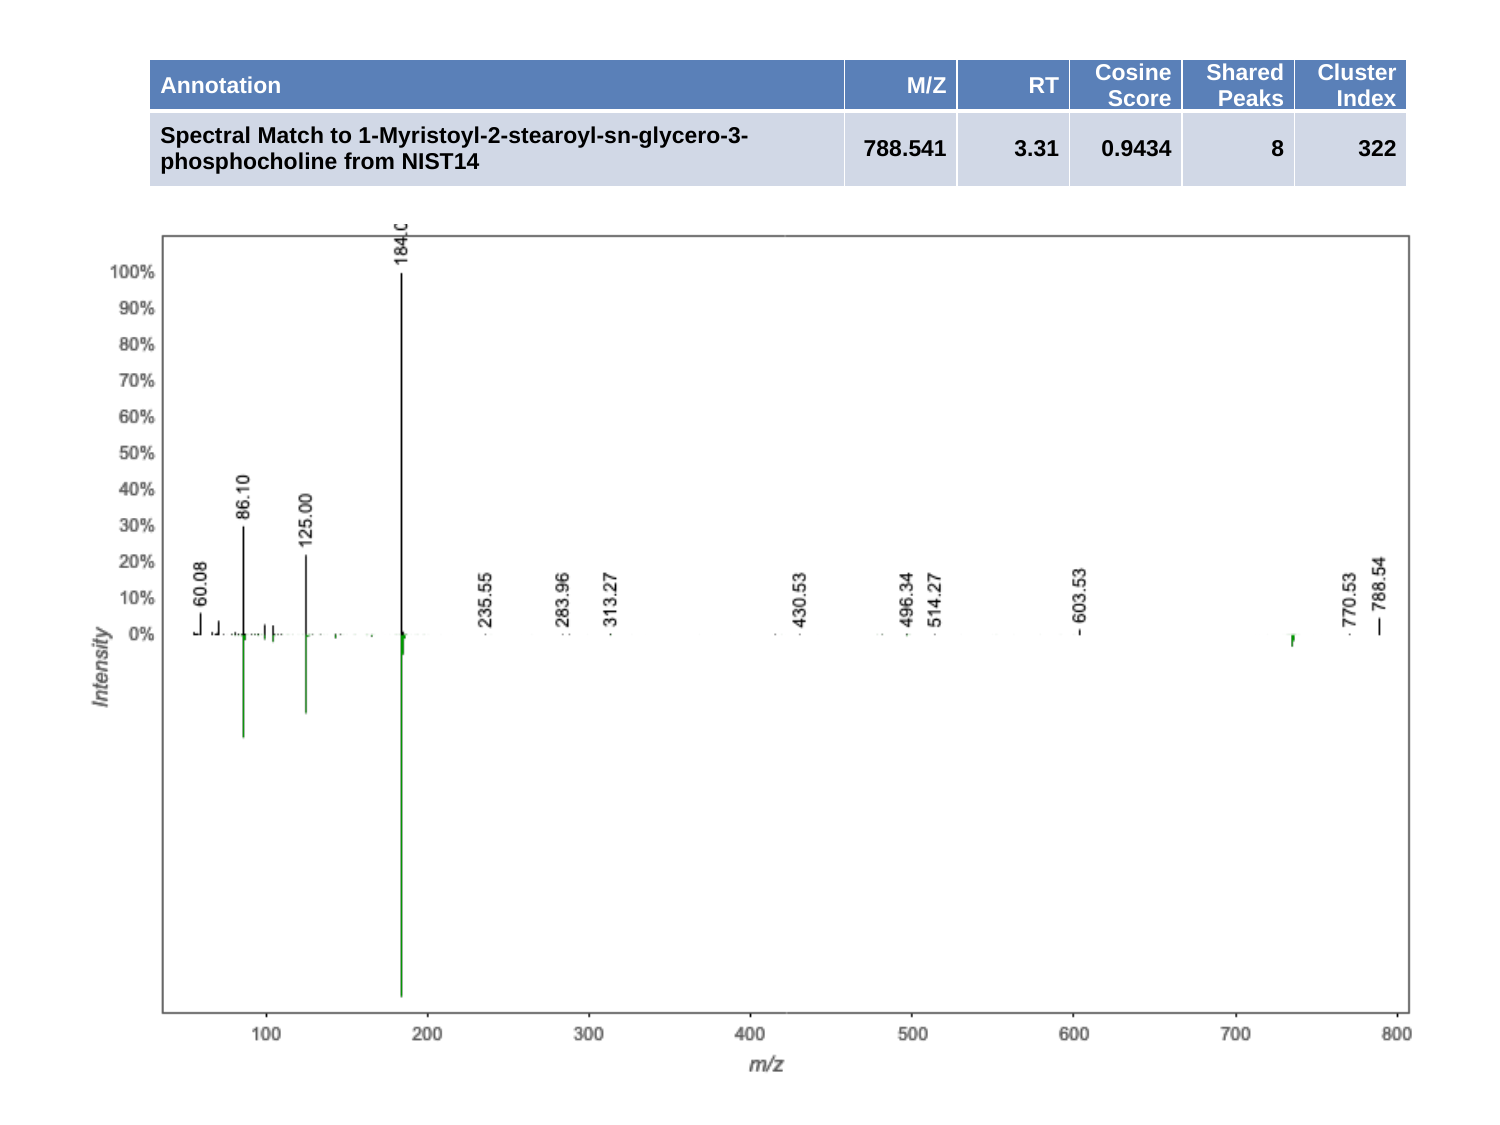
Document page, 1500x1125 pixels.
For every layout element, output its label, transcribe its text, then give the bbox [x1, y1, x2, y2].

table_cell 788.541 [845, 113, 956, 186]
table_header Cosine Score [1070, 60, 1181, 109]
table_header M/Z [845, 60, 956, 109]
table_cell 8 [1183, 113, 1294, 186]
table_cell Spectral Match to 1-Myristoyl-2-stearoyl-sn-glycero-3-phosphocholine from NIST14 [150, 113, 844, 186]
table_cell 322 [1295, 113, 1406, 186]
table_cell 3.31 [958, 113, 1069, 186]
table_header Annotation [150, 60, 844, 109]
table_header Shared Peaks [1183, 60, 1294, 109]
table_header Cluster Index [1295, 60, 1406, 109]
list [74, 224, 1426, 1081]
table_header RT [958, 60, 1069, 109]
table_cell 0.9434 [1070, 113, 1181, 186]
